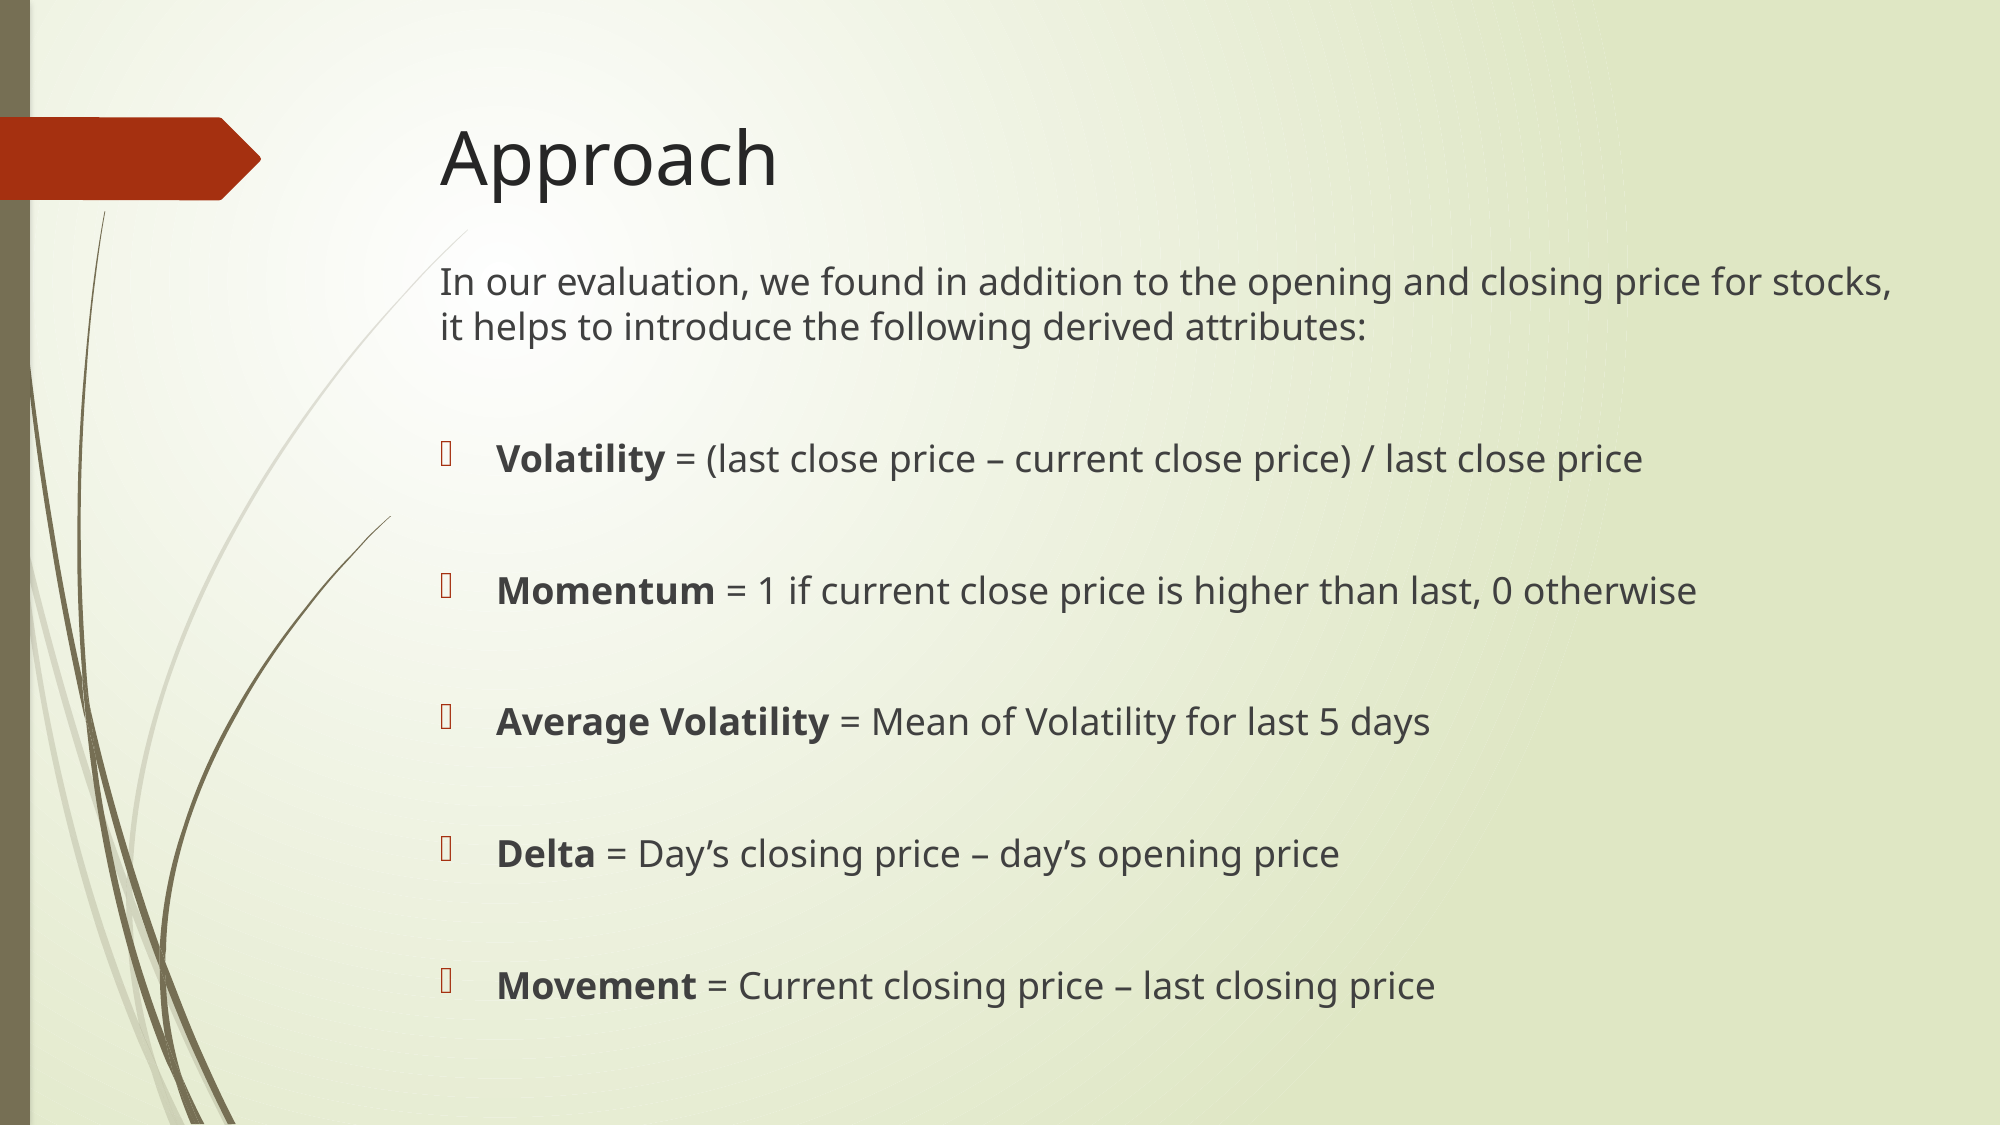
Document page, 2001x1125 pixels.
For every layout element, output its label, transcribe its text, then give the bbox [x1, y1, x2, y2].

list In our evaluation, we found in addition to the opening and closing price for stocks, it helps to introduce the following derived attributes: Volatility = (last close price – current close price) / last close price Momentum = 1 if current close price is higher than last, 0 otherwise Average Volatility = Mean of Volatility for last 5 days Delta = Day’s closing price – day’s opening price Movement = Current closing price – last closing price [424, 250, 1916, 1079]
title Approach [425, 102, 1888, 250]
